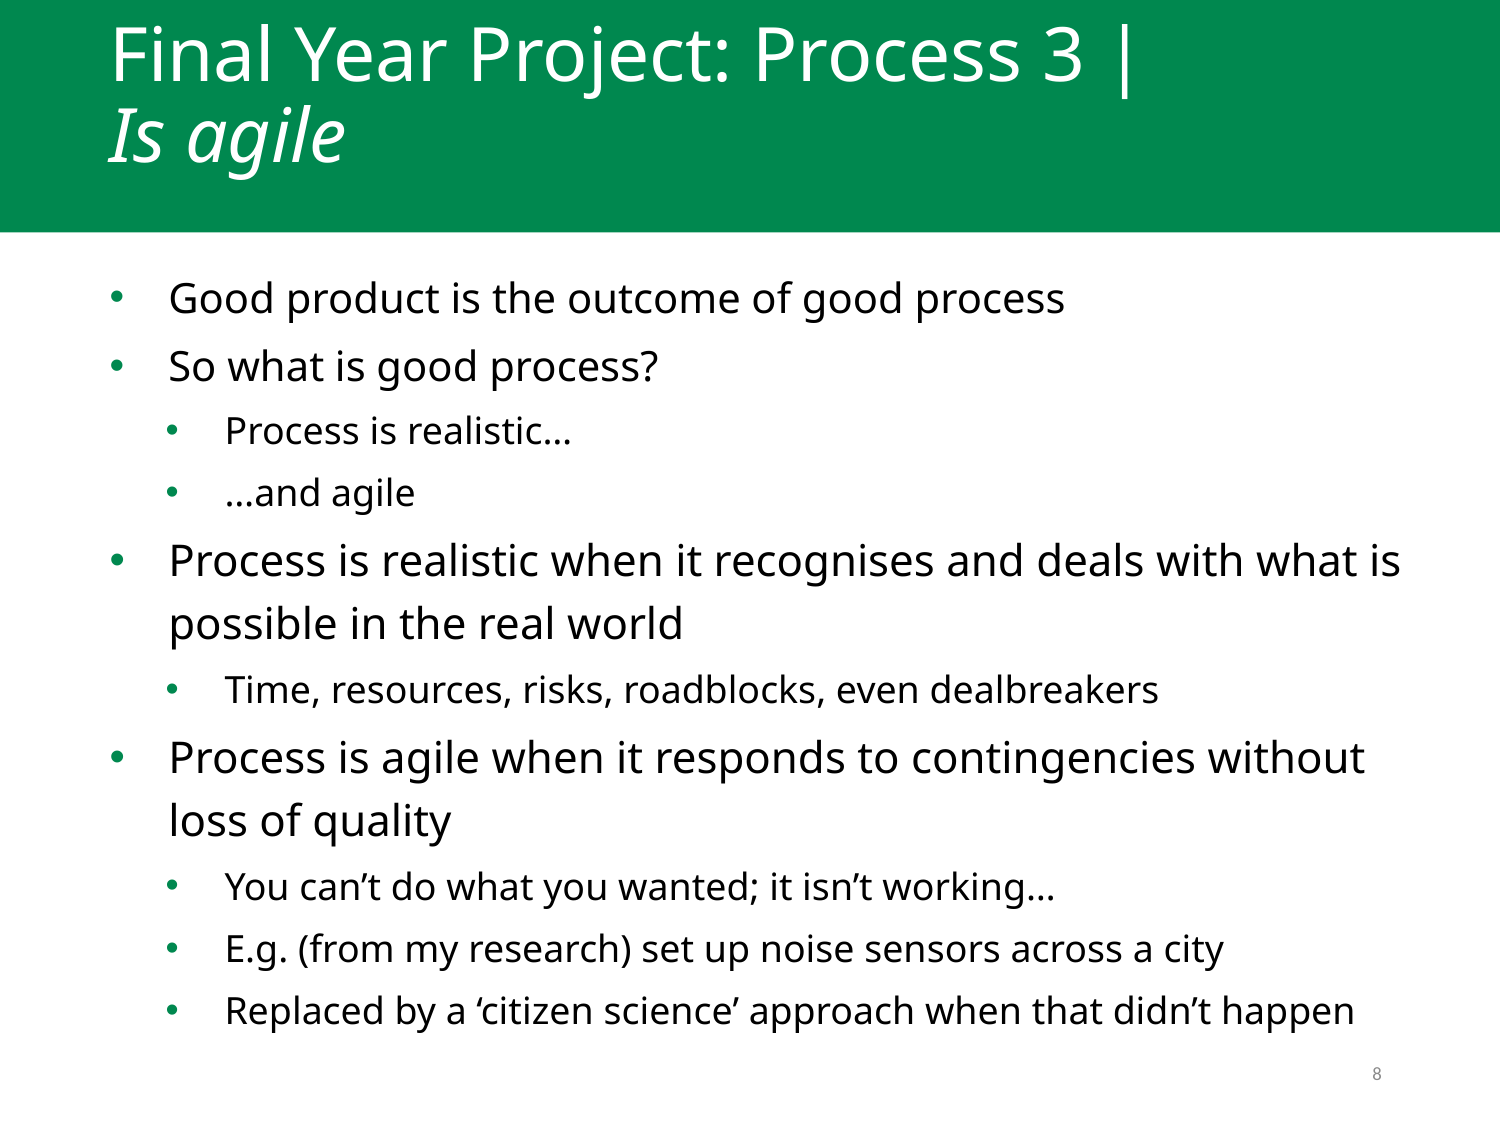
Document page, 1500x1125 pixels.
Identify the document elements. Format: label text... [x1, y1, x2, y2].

text_box [0, 0, 1500, 233]
list Good product is the outcome of good process So what is good process? Process is realistic… …and agile Process is realistic when it recognises and deals with what is possible in the real world Time, resources, risks, roadblocks, even dealbreakers Process is agile when it responds to contingencies without loss of quality You can’t do what you wanted; it isn’t working… E.g. (from my research) set up noise sensors across a city Replaced by a ‘citizen science’ approach when that didn’t happen [94, 233, 1471, 1083]
text_box Final Year Project: Process 3 | Is agile [94, 48, 1220, 148]
slide_number 8 [1059, 1042, 1397, 1103]
